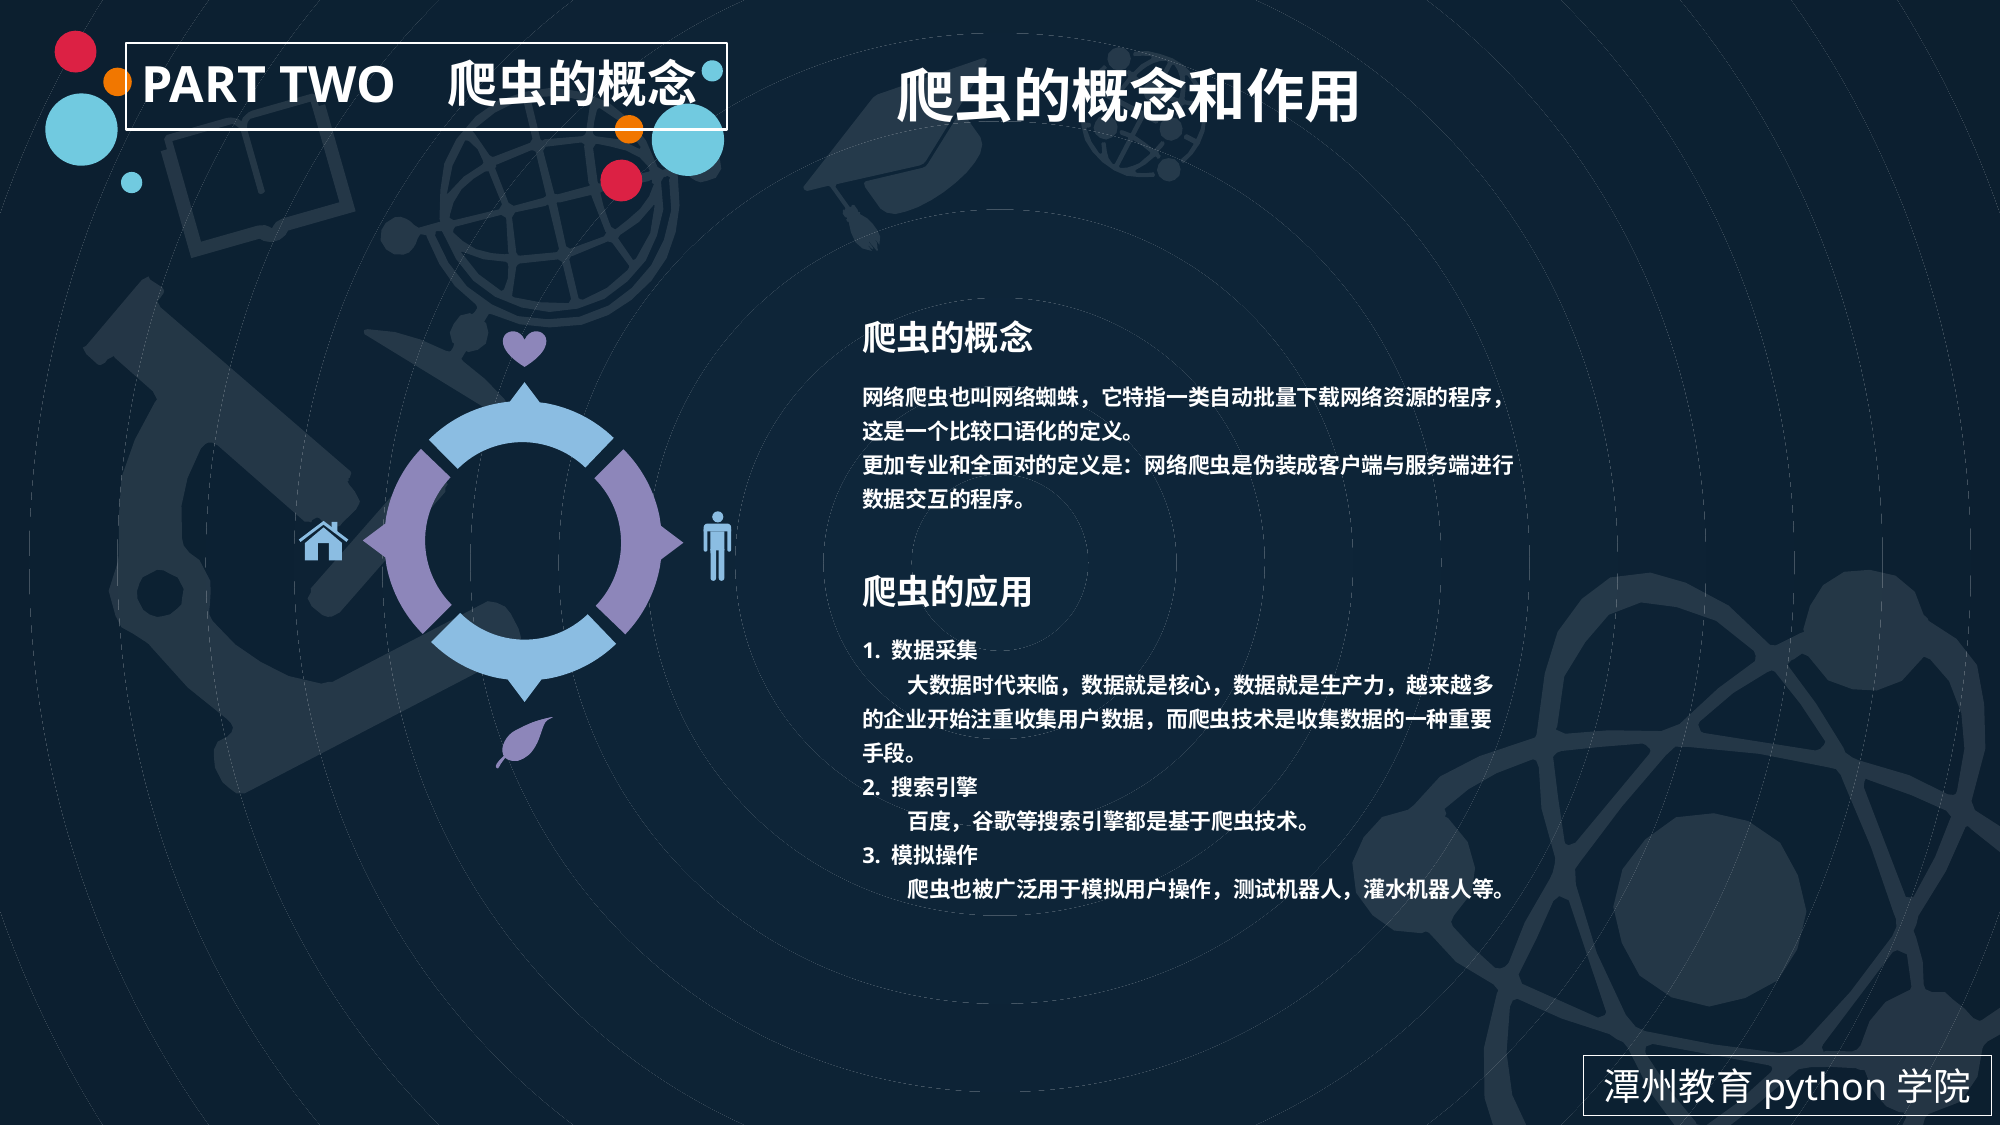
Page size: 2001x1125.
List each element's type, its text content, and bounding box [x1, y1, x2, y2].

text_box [703, 511, 732, 581]
text_box 爬虫的概念和作用 [896, 58, 1395, 129]
text_box [427, 380, 616, 471]
text_box [361, 447, 454, 636]
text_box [296, 522, 351, 561]
text_box 1. 数据采集 大数据时代来临，数据就是核心，数据就是生产力，越来越多的企业开始注重收集用户数据，而爬虫技术是收集数据的一种重要手段。 2. 搜索引擎 百度，谷歌等搜索引擎都是基于爬虫技术。 3. 模拟操作 爬虫也被广泛用于模拟用户操作，测试机器人，灌水机器人等。 [851, 623, 1517, 908]
text_box 潭州教育python学院 [1583, 1055, 1992, 1116]
text_box 网络爬虫也叫网络蜘蛛，它特指一类自动批量下载网络资源的程序，这是一个比较口语化的定义。 更加专业和全面对的定义是：网络爬虫是伪装成客户端与服务端进行数据交互的程序。 [850, 370, 1528, 518]
text_box [429, 611, 618, 704]
text_box [501, 330, 548, 369]
list PART TWO 爬虫的概念 [125, 42, 728, 131]
text_box [592, 447, 686, 636]
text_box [495, 717, 554, 769]
text_box 爬虫的应用 [851, 564, 1045, 617]
text_box 爬虫的概念 [851, 310, 1045, 364]
